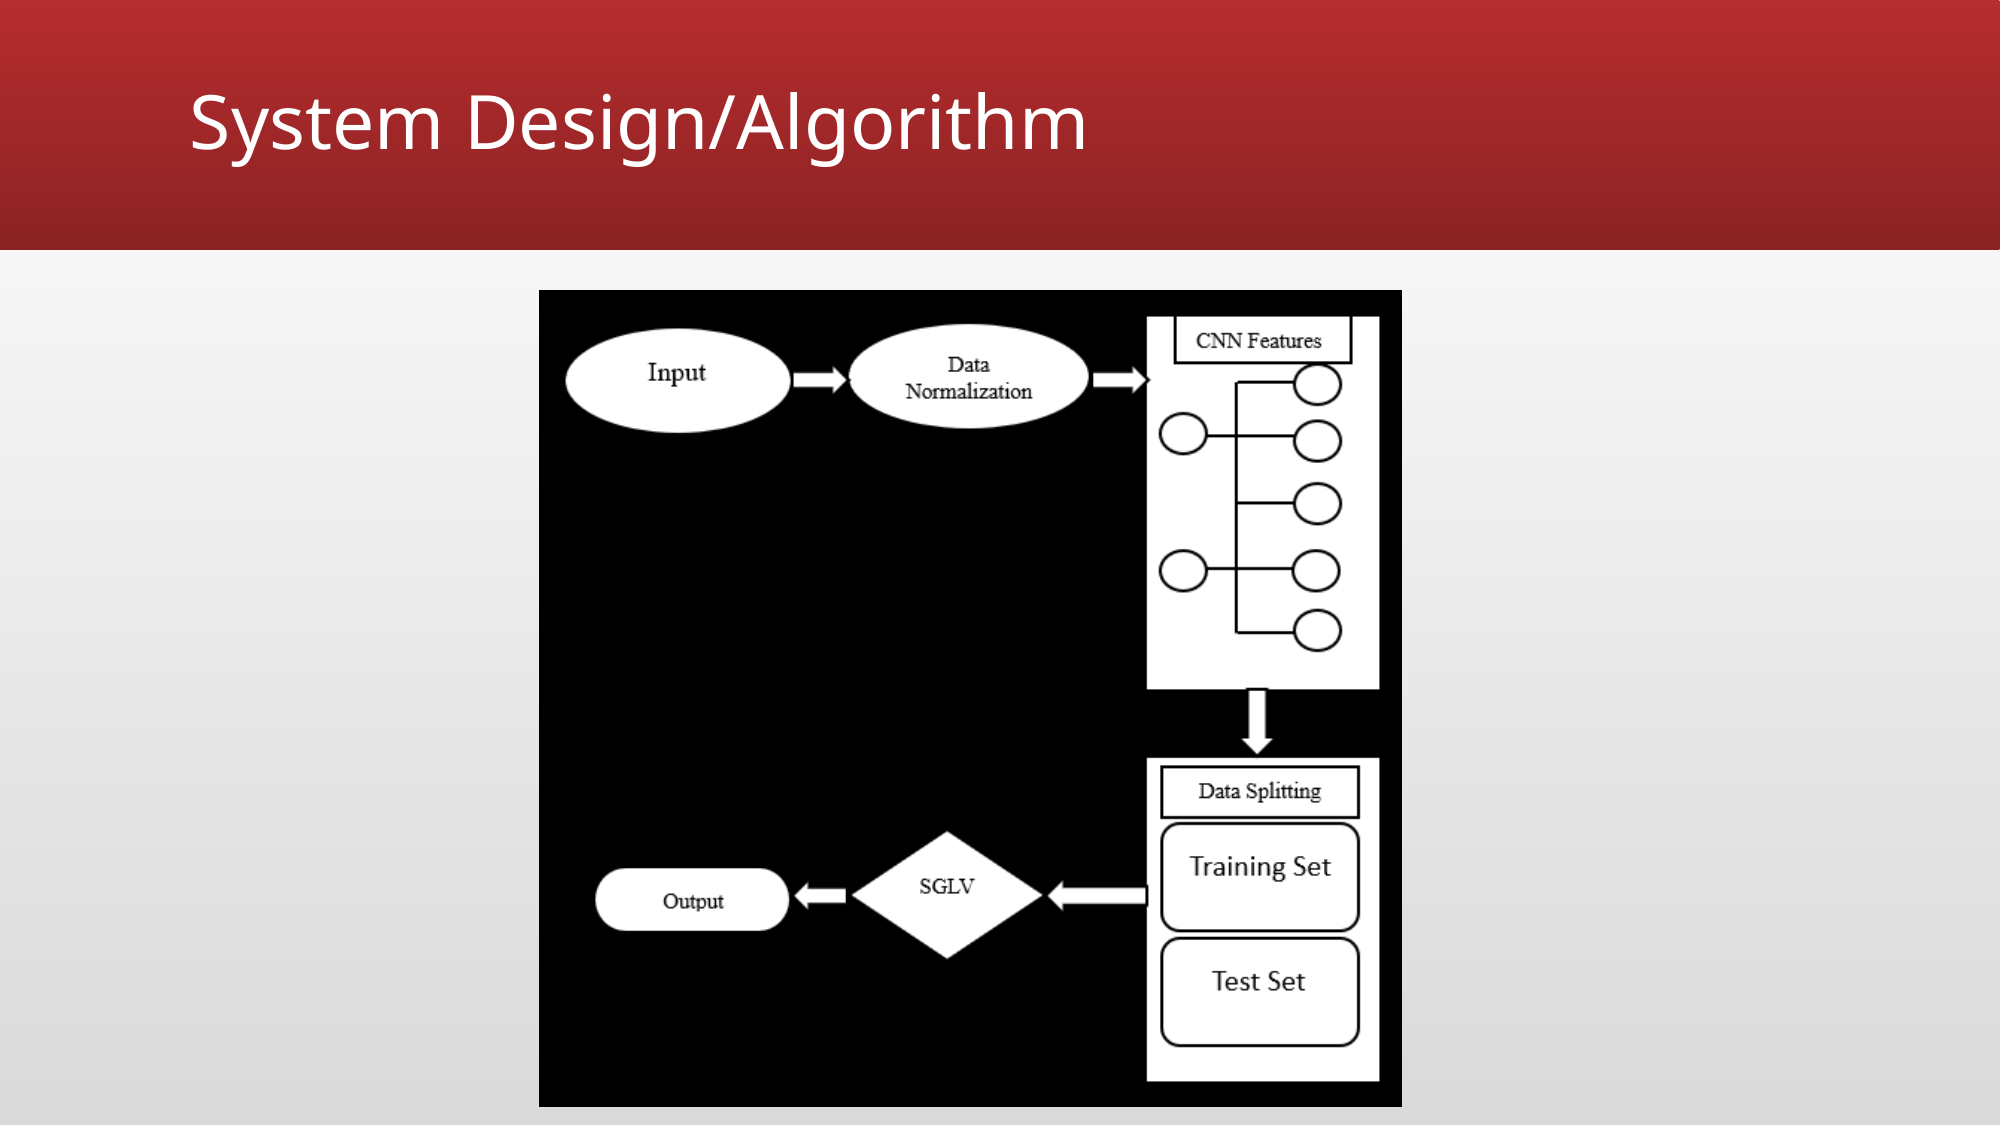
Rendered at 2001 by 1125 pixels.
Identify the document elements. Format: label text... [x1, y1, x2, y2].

title System Design/Algorithm [174, 16, 1825, 234]
picture [539, 290, 1402, 1107]
